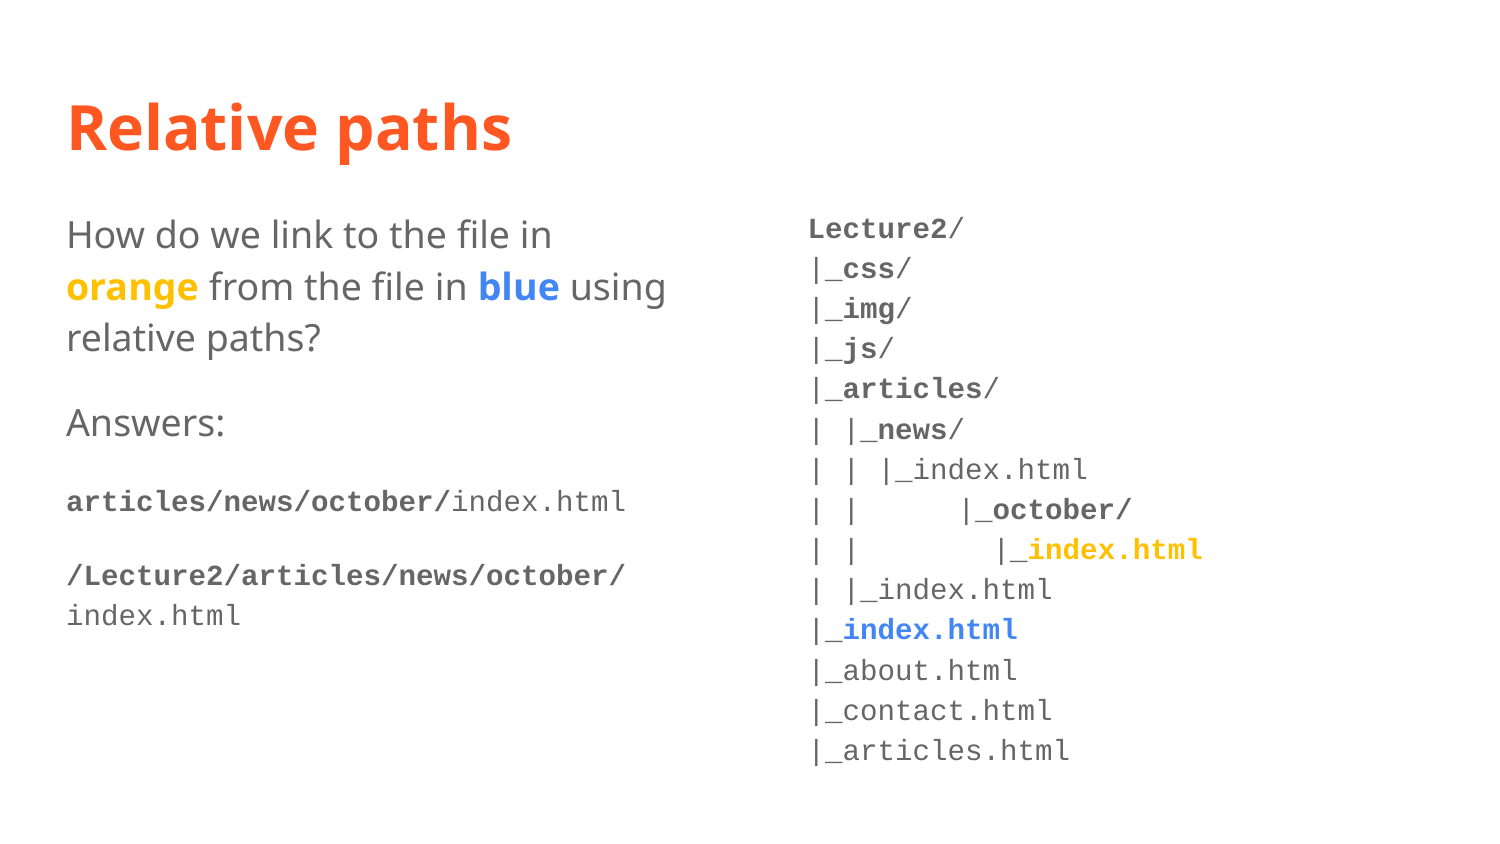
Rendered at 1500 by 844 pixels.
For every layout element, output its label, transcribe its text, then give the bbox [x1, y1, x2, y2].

list Lecture2/ |_css/ |_img/ |_js/ |_articles/ | |_news/ | | |_index.html | | |_october/ | | |_index.html | |_index.html |_index.html |_about.html |_contact.html |_articles.html [792, 189, 1449, 750]
title Relative paths [51, 72, 1449, 167]
list How do we link to the file in orange from the file in blue using relative paths? Answers: articles/news/october/index.html /Lecture2/articles/news/october/index.html [51, 189, 708, 750]
